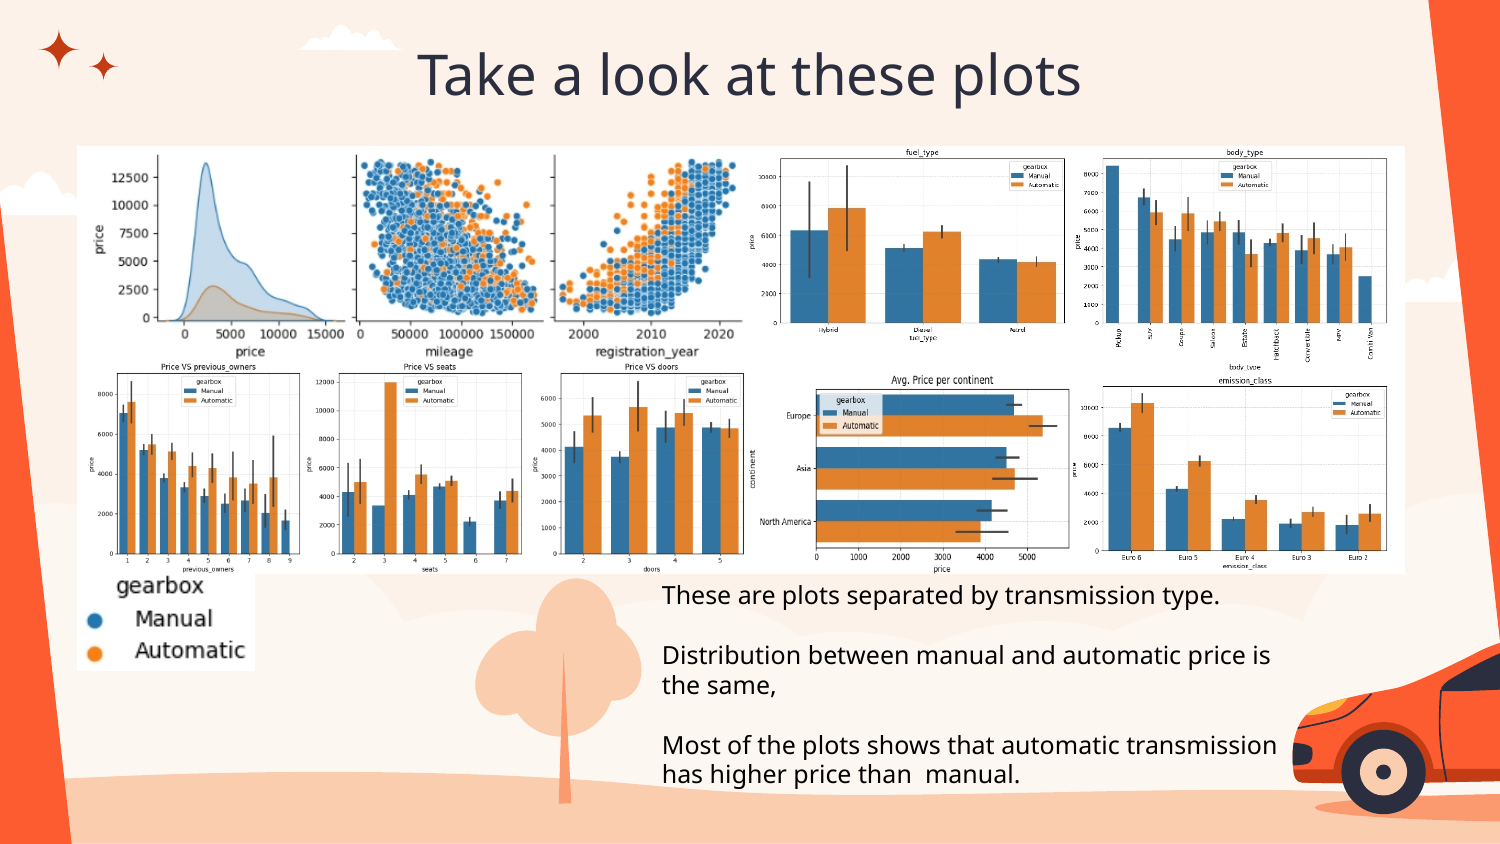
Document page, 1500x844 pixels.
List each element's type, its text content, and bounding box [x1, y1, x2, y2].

picture [77, 573, 255, 671]
text_box These are plots separated by transmission type. Distribution between manual and automatic price is the same, Most of the plots shows that automatic transmission has higher price than manual. [647, 583, 1304, 797]
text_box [77, 146, 1405, 574]
title Take a look at these plots [118, 23, 1382, 118]
